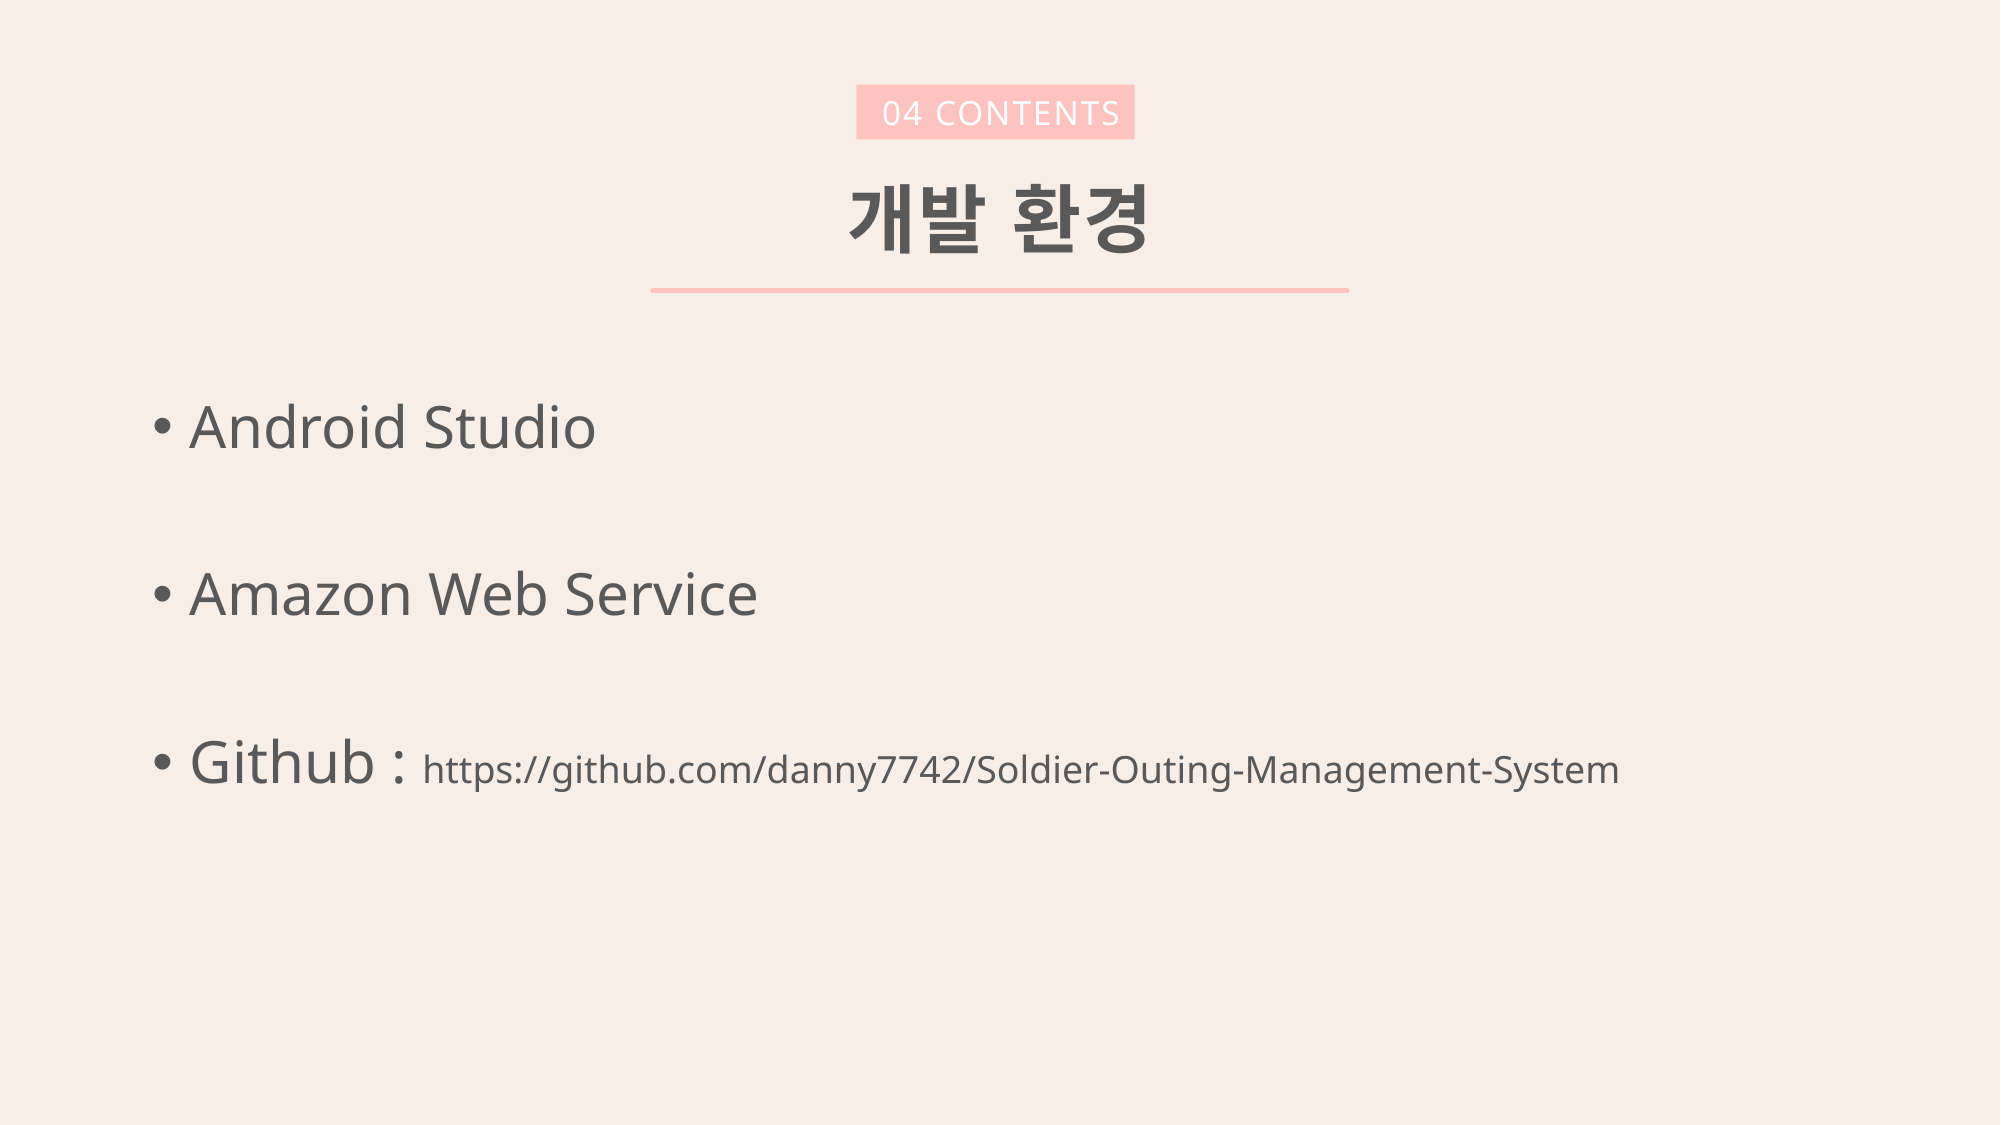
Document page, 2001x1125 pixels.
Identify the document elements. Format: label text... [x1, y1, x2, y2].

text_box 개발 환경 [832, 164, 1168, 270]
list Android Studio Amazon Web Service Github : https://github.com/danny7742/Soldier-Outing-Management-System [137, 299, 1863, 1014]
text_box 04 CONTENTS [856, 84, 1135, 140]
